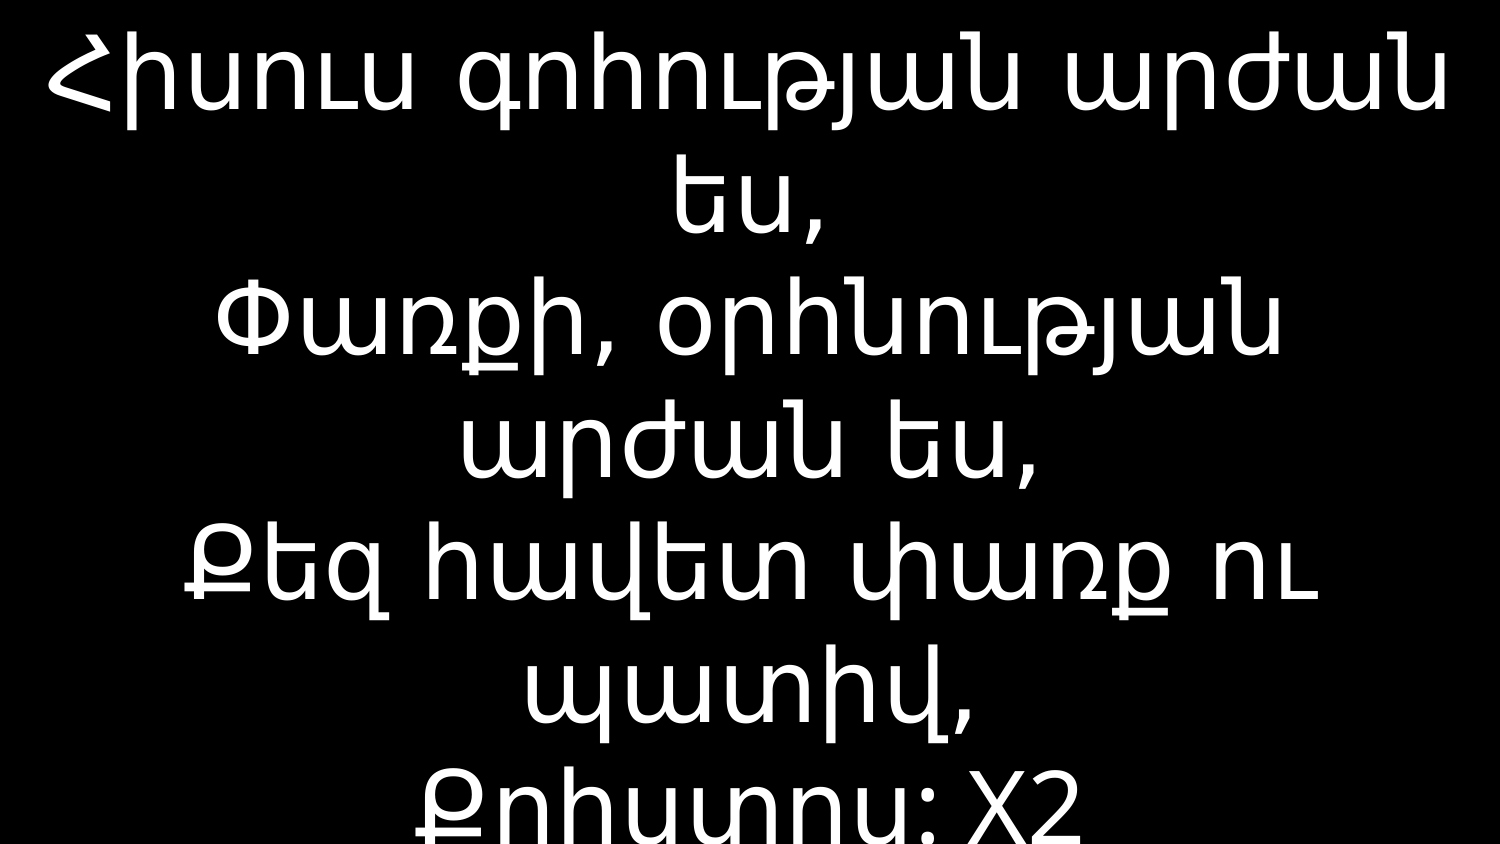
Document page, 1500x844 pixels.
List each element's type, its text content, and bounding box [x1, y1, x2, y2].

title Հիսուս գոհության արժան ես, Փառքի, օրհնության արժան ես, Քեզ հավետ փառք ու պատիվ, Քրիստոս: X2 [0, 0, 1500, 844]
